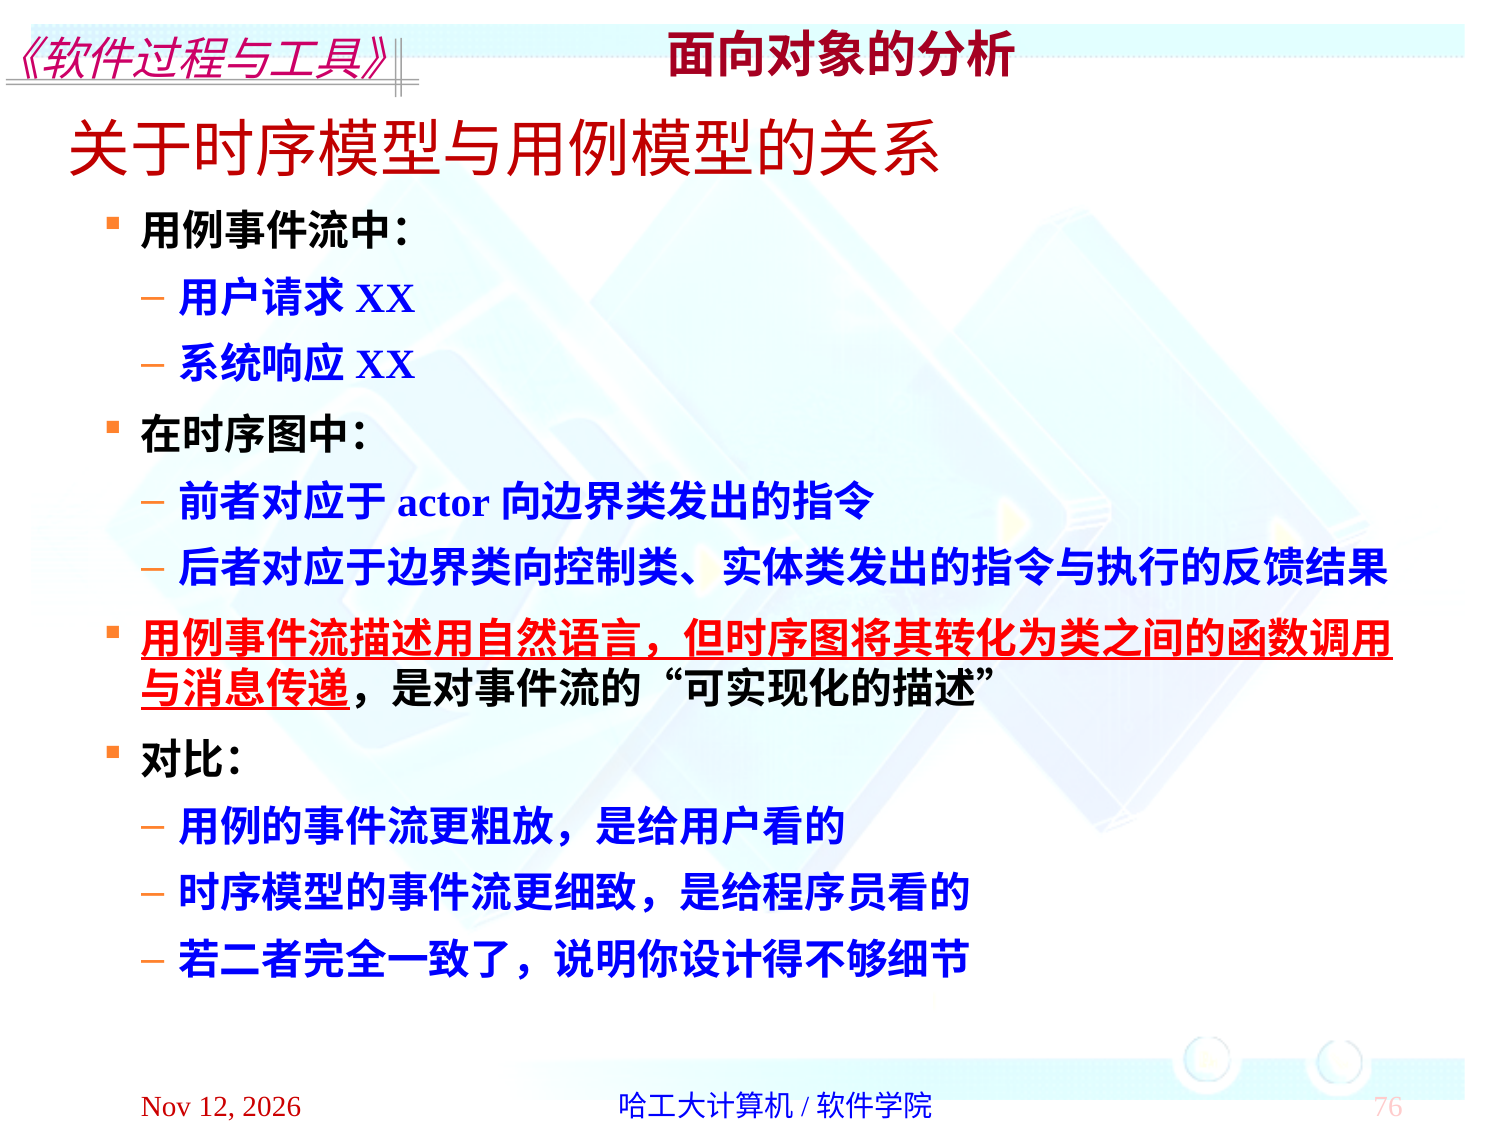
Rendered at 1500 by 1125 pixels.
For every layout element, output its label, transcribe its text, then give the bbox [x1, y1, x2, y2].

text_box 用例事件流中： 用户请求XX 系统响应XX 在时序图中： 前者对应于actor向边界类发出的指令 后者对应于边界类向控制类、实体类发出的指令与执行的反馈结果 用例事件流描述用自然语言，但时序图将其转化为类之间的函数调用与消息传递，是对事件流的“可实现化的描述” 对比： 用例的事件流更粗放，是给用户看的 时序模型的事件流更细致，是给程序员看的 若二者完全一致了，说明你设计得不够细节 [88, 196, 1447, 1036]
text_box 面向对象的分析 [389, 15, 1294, 90]
text_box 关于时序模型与用例模型的关系 [53, 101, 1447, 209]
